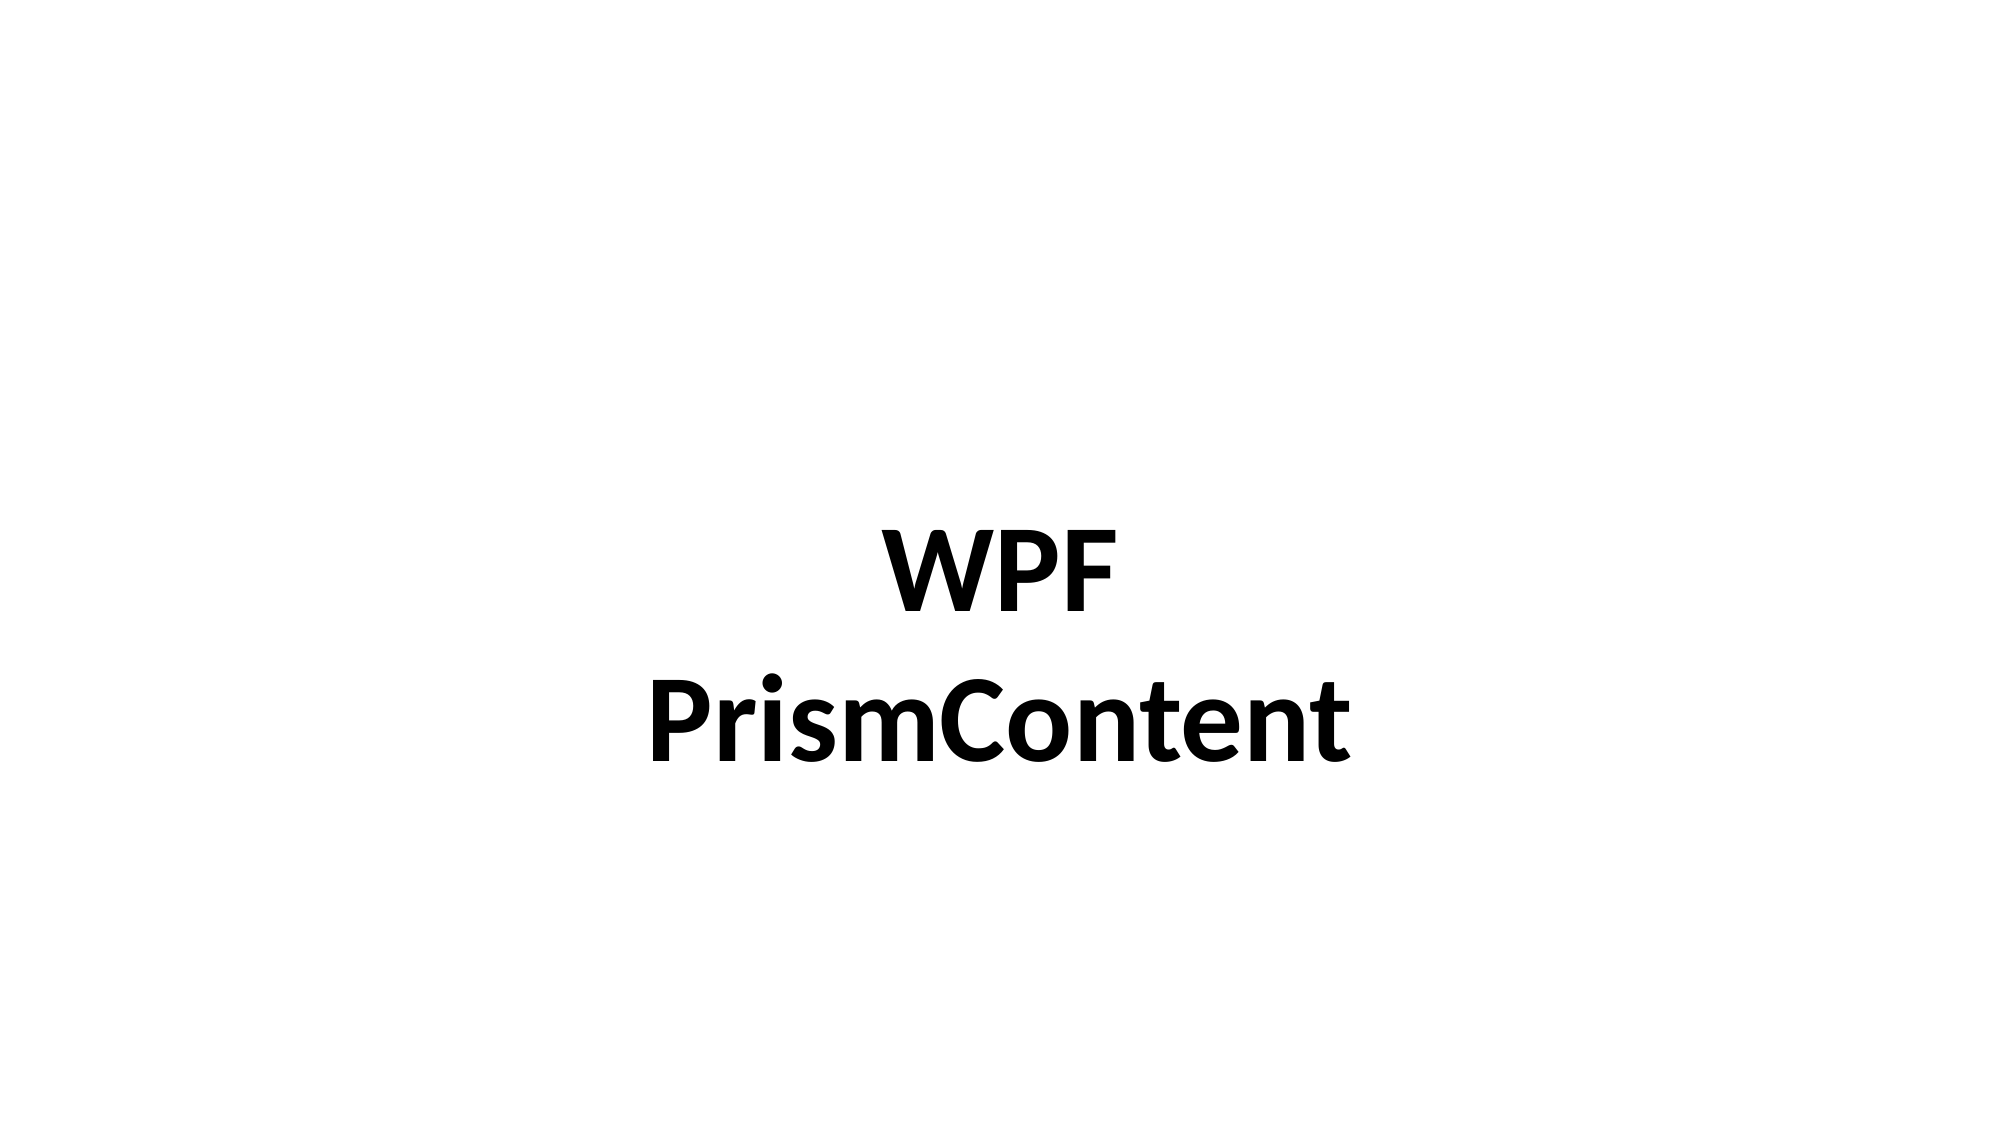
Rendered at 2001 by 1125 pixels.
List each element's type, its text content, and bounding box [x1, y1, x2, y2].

text_box WPF PrismContent [631, 479, 1369, 794]
